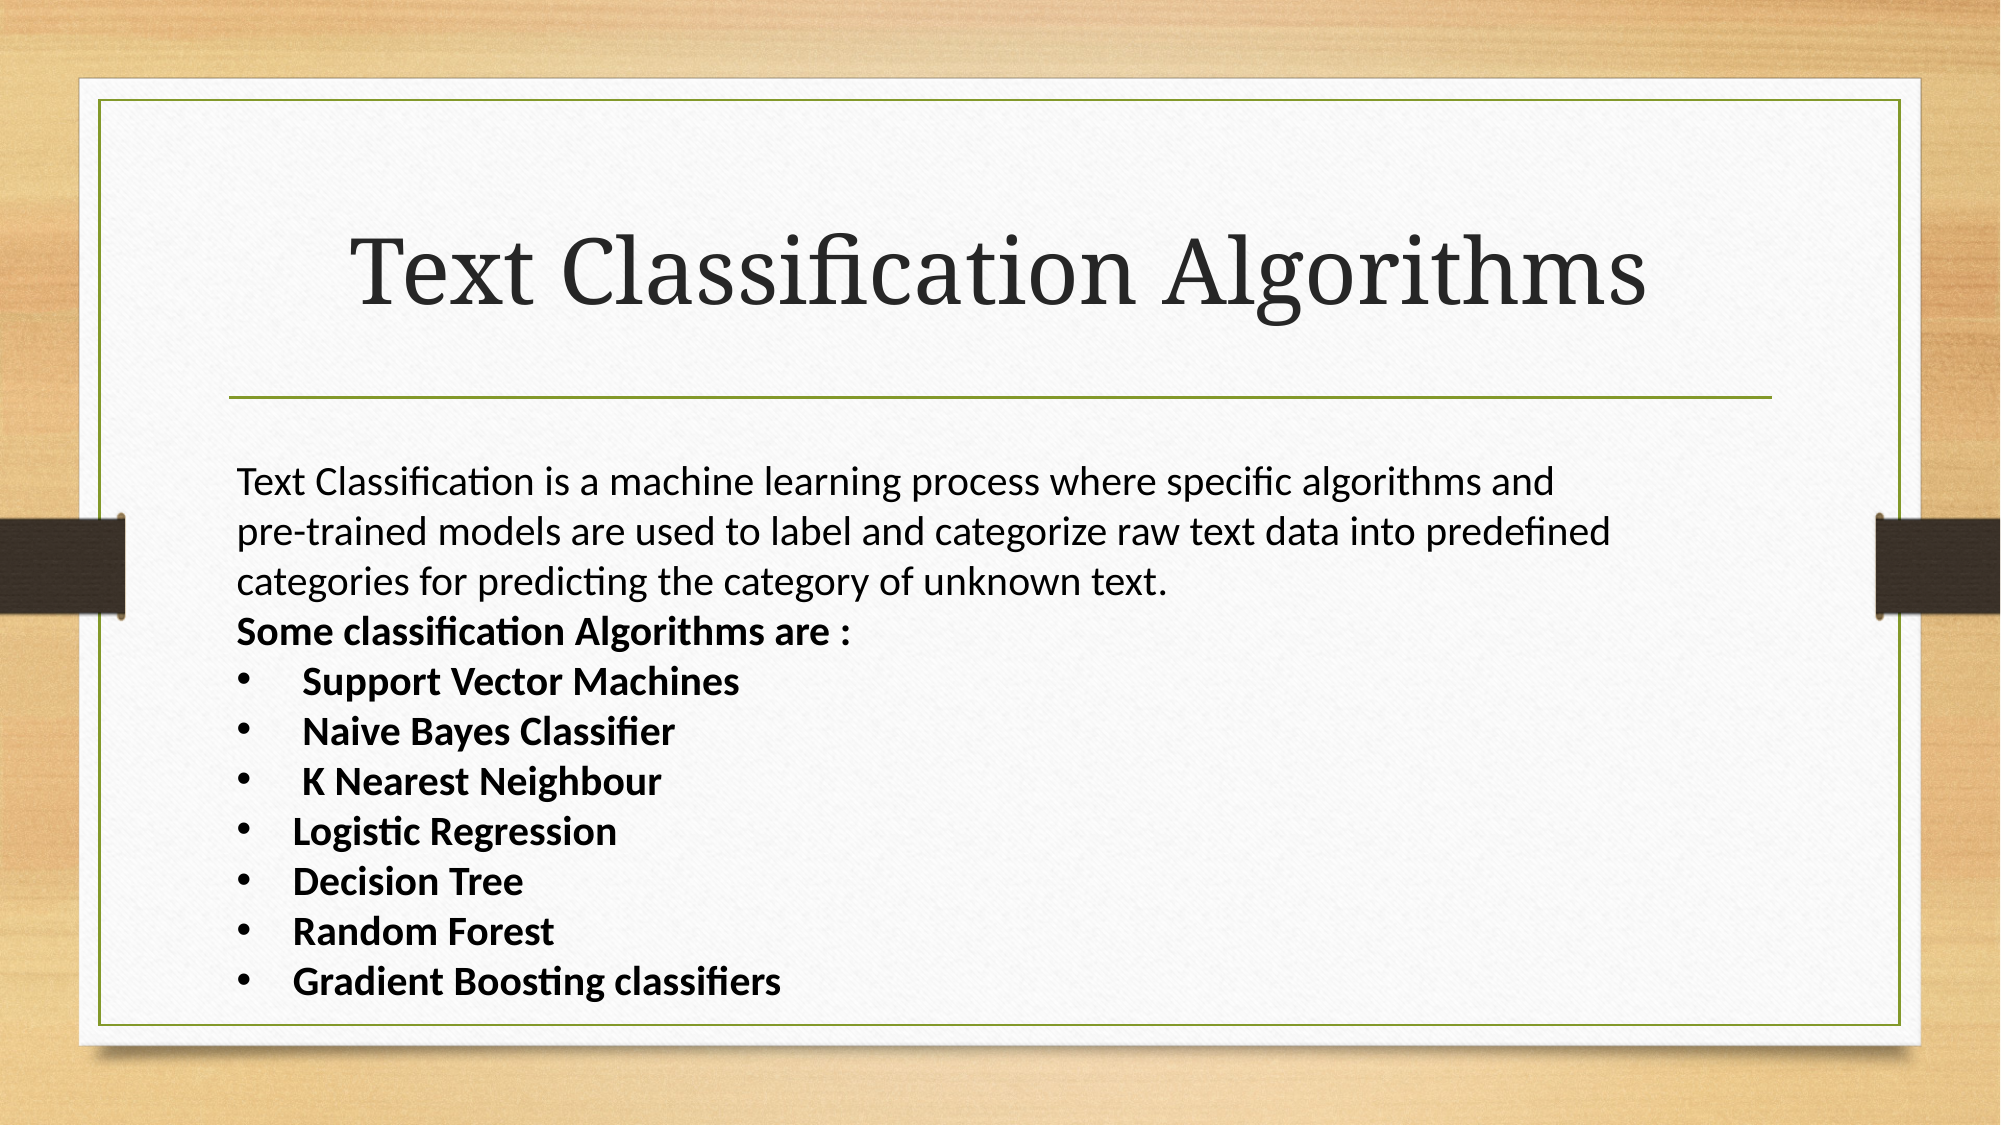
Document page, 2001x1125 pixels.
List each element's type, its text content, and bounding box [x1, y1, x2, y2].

title Text Classification Algorithms [212, 161, 1788, 375]
text_box Text Classification is a machine learning process where specific algorithms and pre-trained models are used to label and categorize raw text data into predefined categories for predicting the category of unknown text. Some classification Algorithms are : Support Vector Machines Naive Bayes Classifier K Nearest Neighbour Logistic Regression Decision Tree Random Forest Gradient Boosting classifiers [221, 446, 1646, 1112]
picture [0, 0, 2001, 1125]
